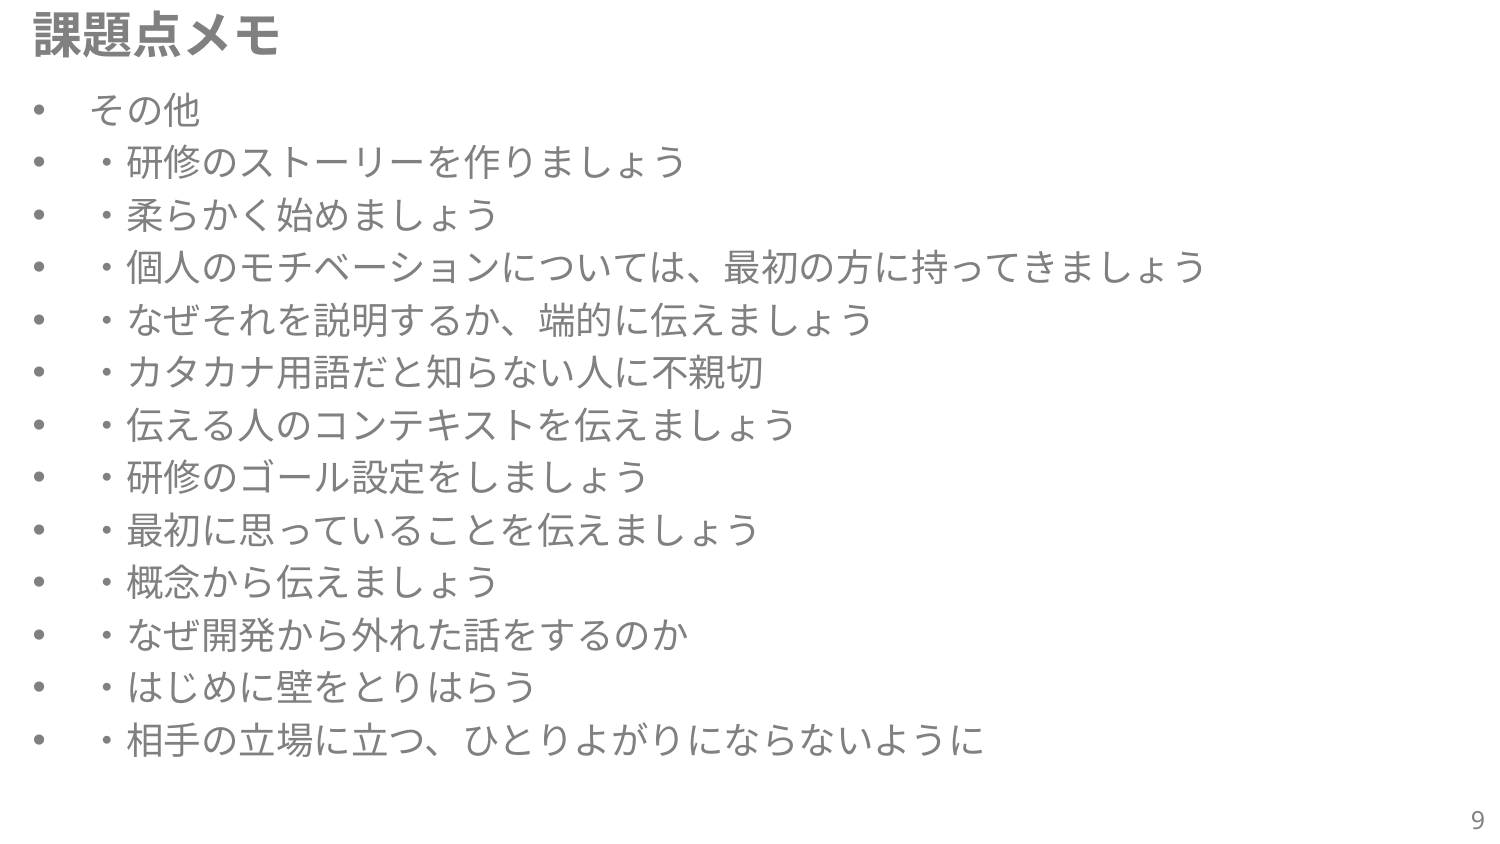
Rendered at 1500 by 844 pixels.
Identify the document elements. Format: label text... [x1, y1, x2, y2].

title 課題点メモ [17, 0, 1483, 68]
slide_number 9 [1149, 798, 1500, 844]
list その他 ・研修のストーリーを作りましょう ・柔らかく始めましょう ・個人のモチベーションについては、最初の方に持ってきましょう ・なぜそれを説明するか、端的に伝えましょう ・カタカナ用語だと知らない人に不親切 ・伝える人のコンテキストを伝えましょう ・研修のゴール設定をしましょう ・最初に思っていることを伝えましょう ・概念から伝えましょう ・なぜ開発から外れた話をするのか ・はじめに壁をとりはらう ・相手の立場に立つ、ひとりよがりにならないように [17, 79, 1483, 777]
